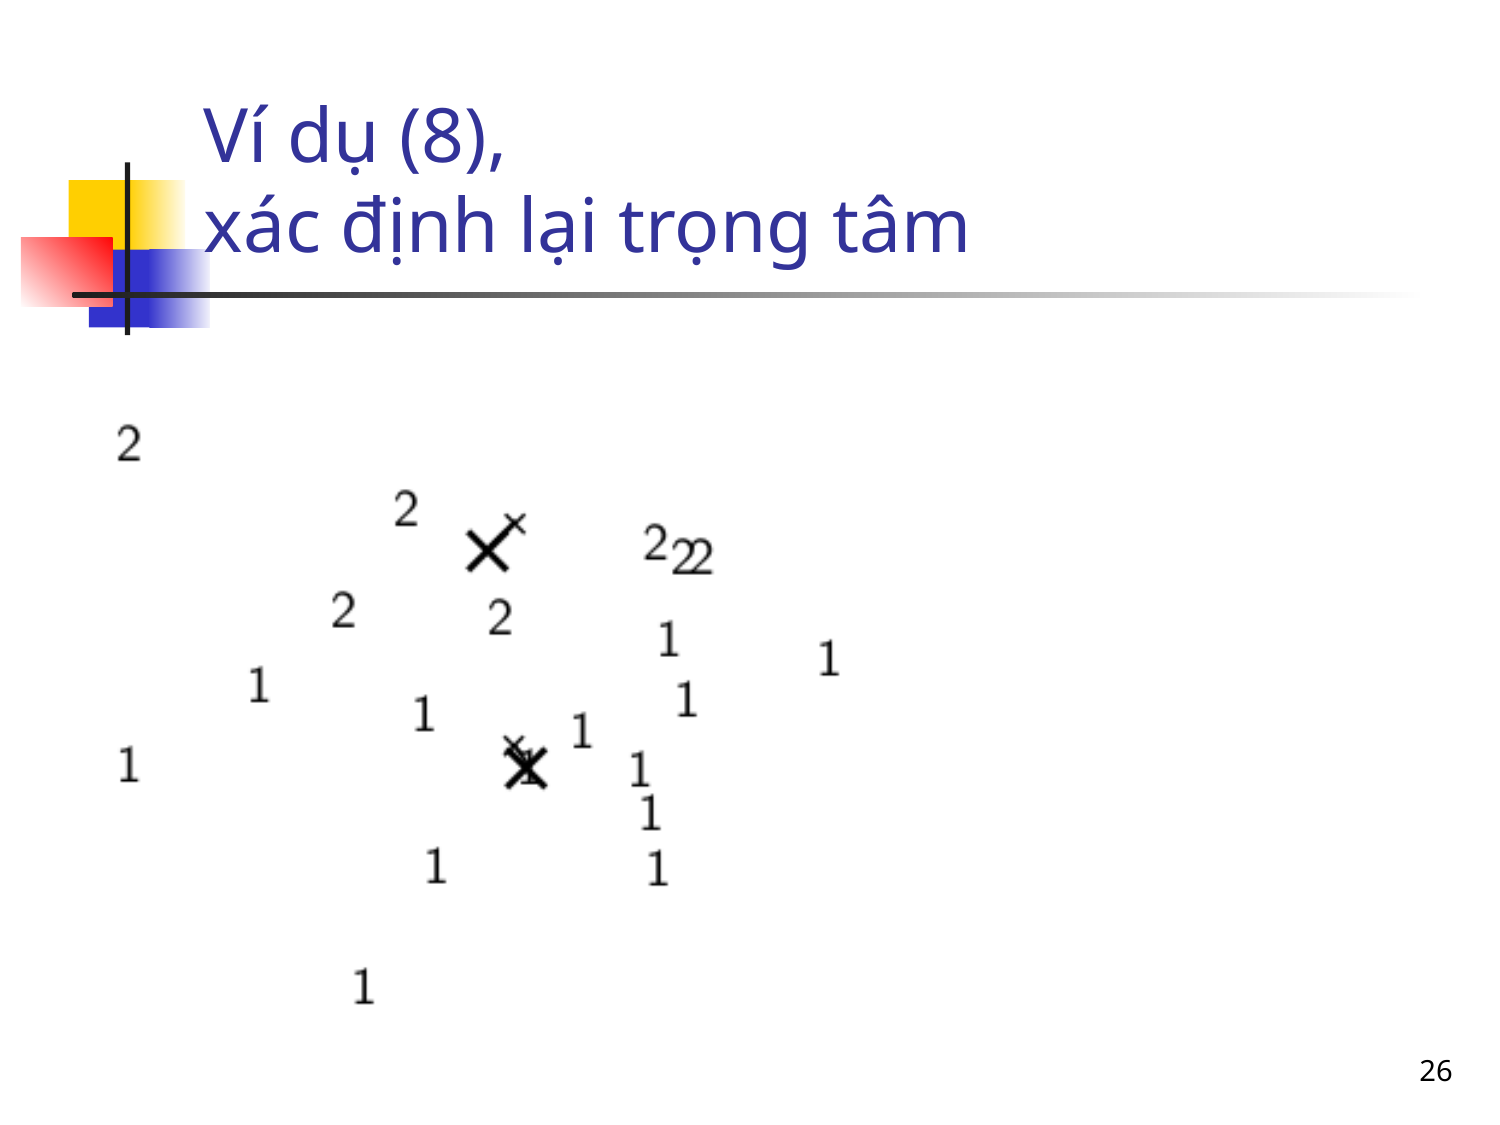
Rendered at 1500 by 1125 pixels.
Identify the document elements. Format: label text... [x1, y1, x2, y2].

slide_number 26 [1155, 1024, 1468, 1100]
picture [89, 389, 859, 1019]
title Ví dụ (8), xác định lại trọng tâm [188, 35, 1468, 275]
